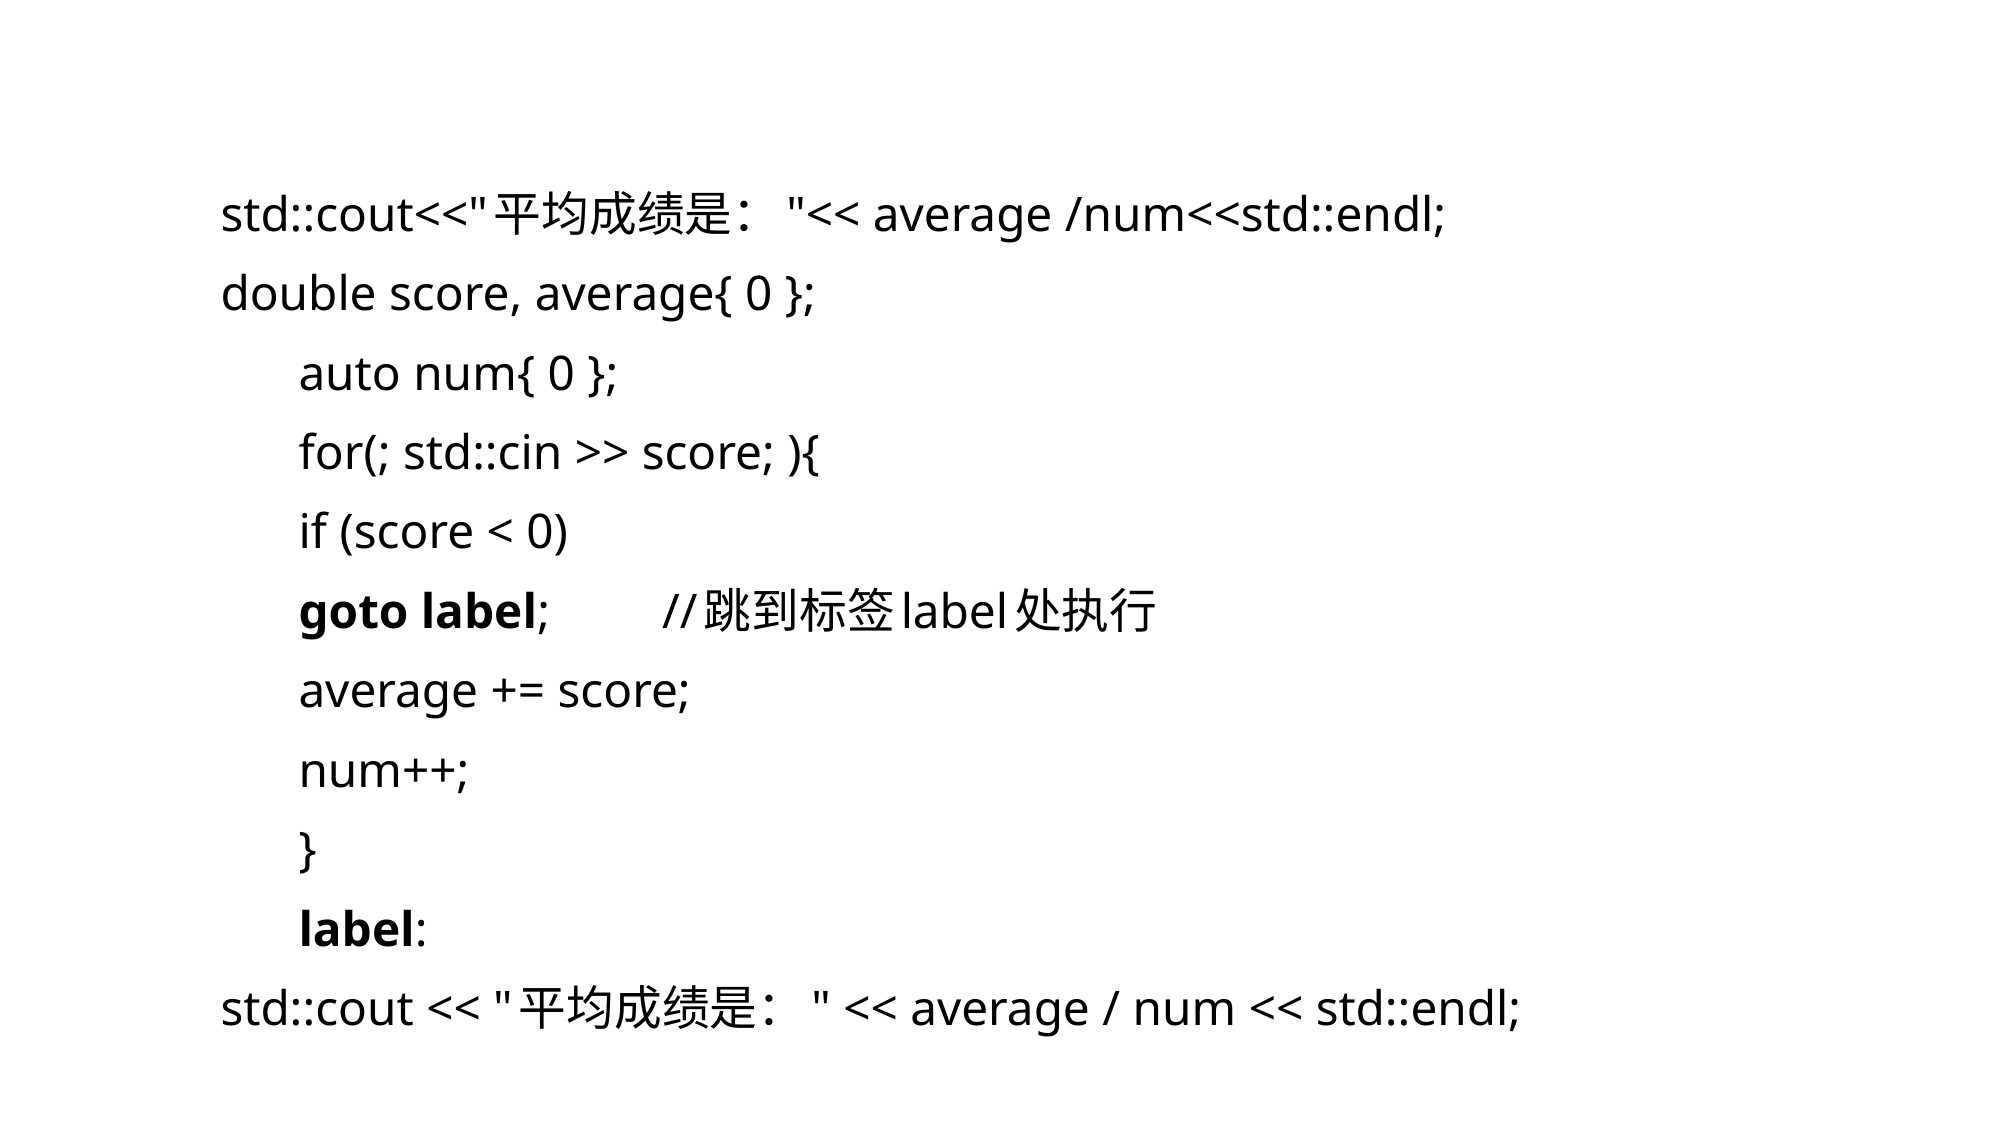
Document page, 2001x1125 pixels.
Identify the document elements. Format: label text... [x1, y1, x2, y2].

list std::cout<<"平均成绩是："<< average /num<<std::endl; double score, average{ 0 }; auto num{ 0 }; for(; std::cin >> score; ){ if (score < 0) goto label; //跳到标签label处执行 average += score; num++; } label: std::cout << "平均成绩是：" << average / num << std::endl; [205, 164, 1931, 1051]
